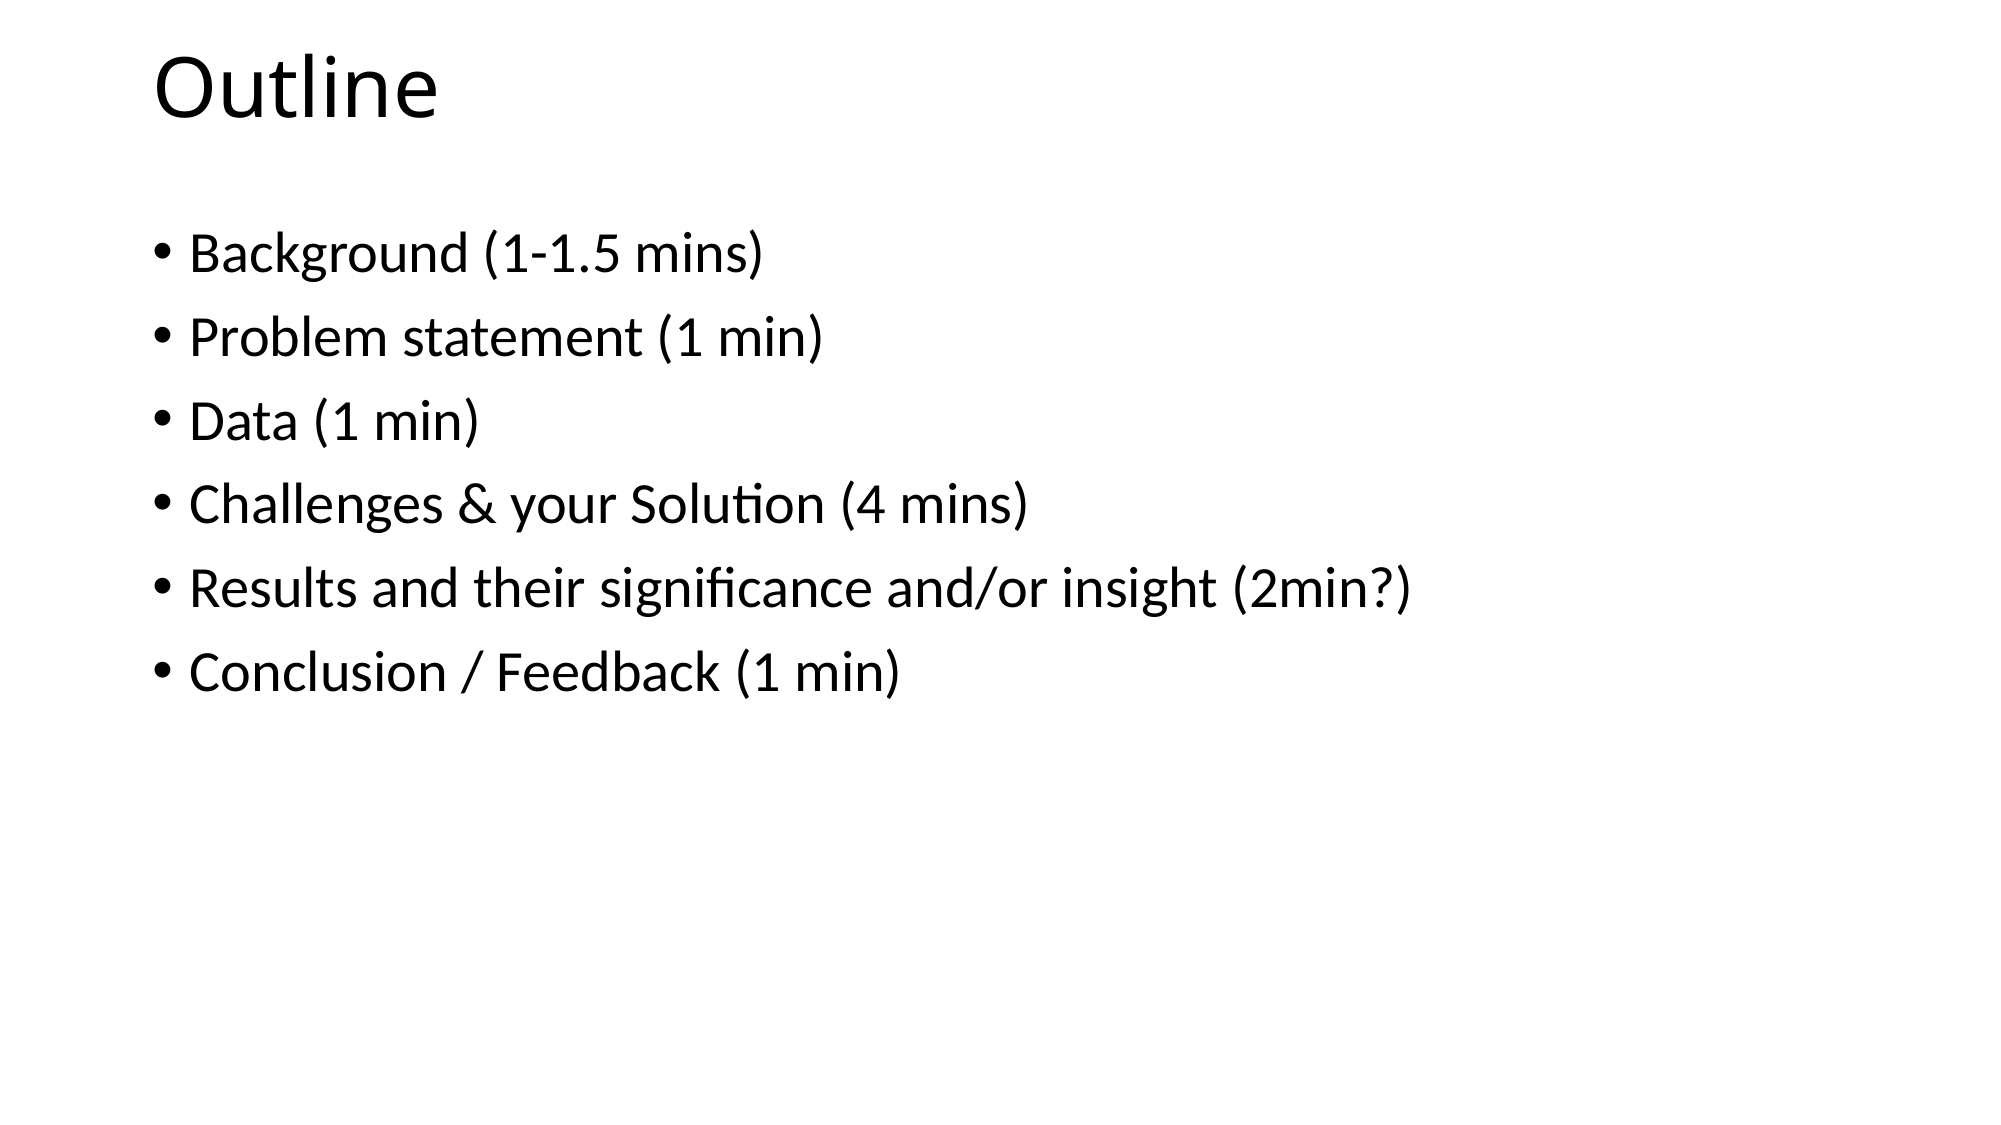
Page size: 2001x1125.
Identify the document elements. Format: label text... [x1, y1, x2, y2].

list Background (1-1.5 mins) Problem statement (1 min) Data (1 min) Challenges & your Solution (4 mins) Results and their significance and/or insight (2min?) Conclusion / Feedback (1 min) [137, 214, 1863, 954]
title Outline [137, 13, 1863, 168]
